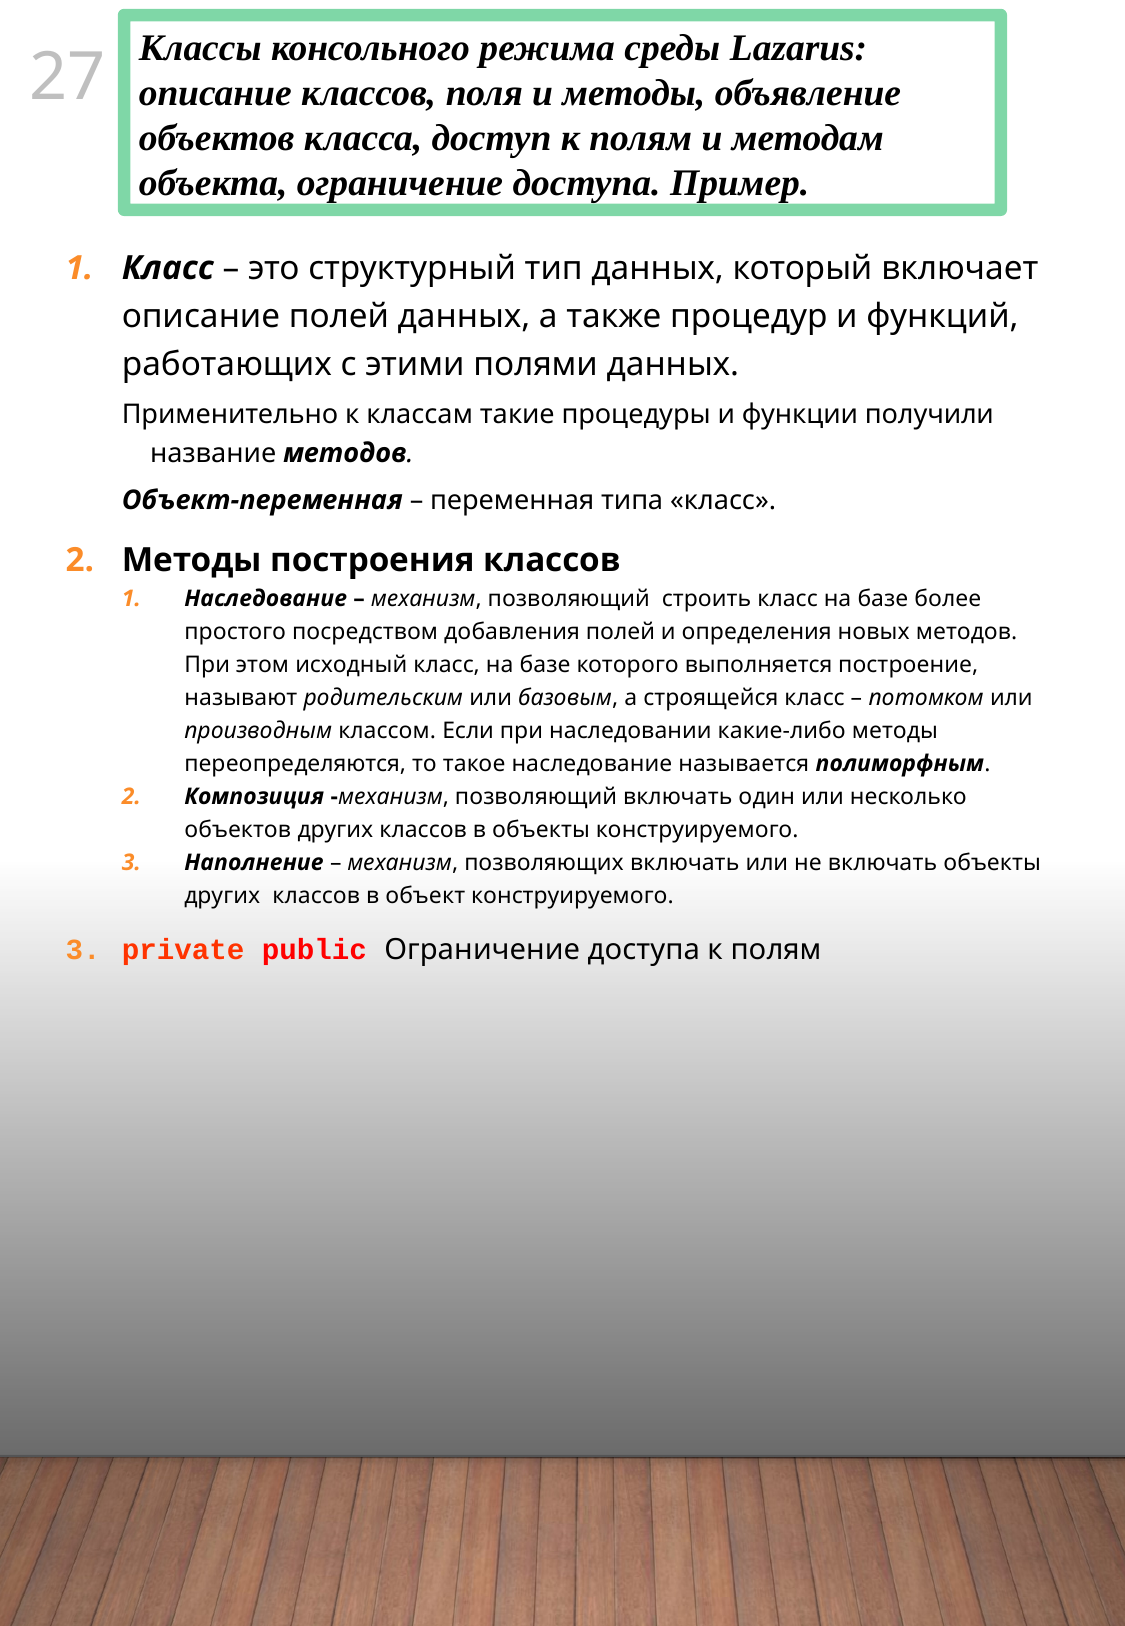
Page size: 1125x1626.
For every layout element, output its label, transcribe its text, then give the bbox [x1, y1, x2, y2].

slide_number 26 [0, 18, 122, 138]
picture [0, 1457, 1125, 1626]
list Класс – это структурный тип данных, который включает описание полей данных, а также процедур и функций, работающих с этими полями данных. Применительно к классам такие процедуры и функции получили название методов. Объект-переменная – переменная типа «класс». Методы построения классов Наследование – механизм, позволяющий строить класс на базе более простого посредством добавления полей и определения новых методов. При этом исходный класс, на базе которого выполняется построение, называют родительским или базовым, а строящейся класс – потомком или производным классом. Если при наследовании какие-либо методы переопределяются, то такое наследование называется полиморфным. Композиция -механизм, позволяющий включать один или несколько объектов других классов в объекты конструируемого. Наполнение – механизм, позволяющих включать или не включать объекты других классов в объект конструируемого. private public Ограничение доступа к полям [50, 231, 1085, 1441]
text_box Классы консольного режима среды Lazarus: описание классов, поля и методы, объявление объектов класса, доступ к полям и методам объекта, ограничение доступа. Пример. [124, 15, 1001, 210]
